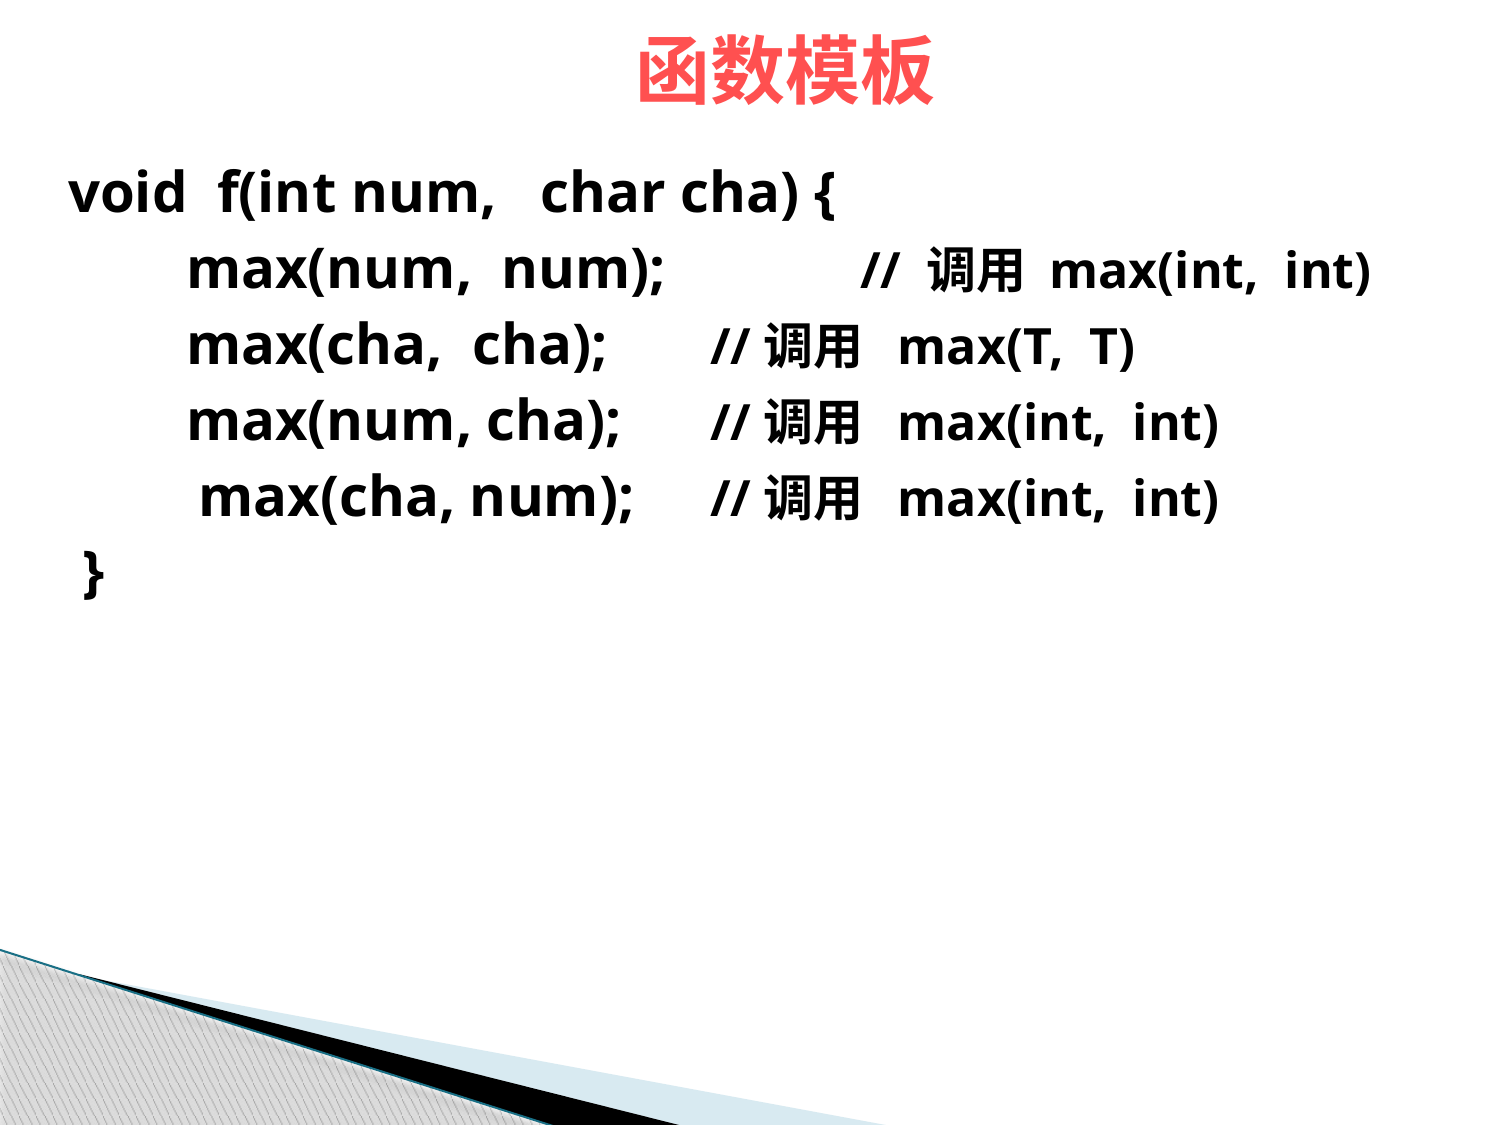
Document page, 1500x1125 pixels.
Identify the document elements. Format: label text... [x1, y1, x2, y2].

list void f(int num, char cha) { max(num, num); // 调用 max(int, int) max(cha, cha); //调用 max(T, T) max(num, cha); //调用 max(int, int) max(cha, num); //调用 max(int, int) } [35, 149, 1424, 913]
text_box 函数模板 [277, 0, 1294, 138]
